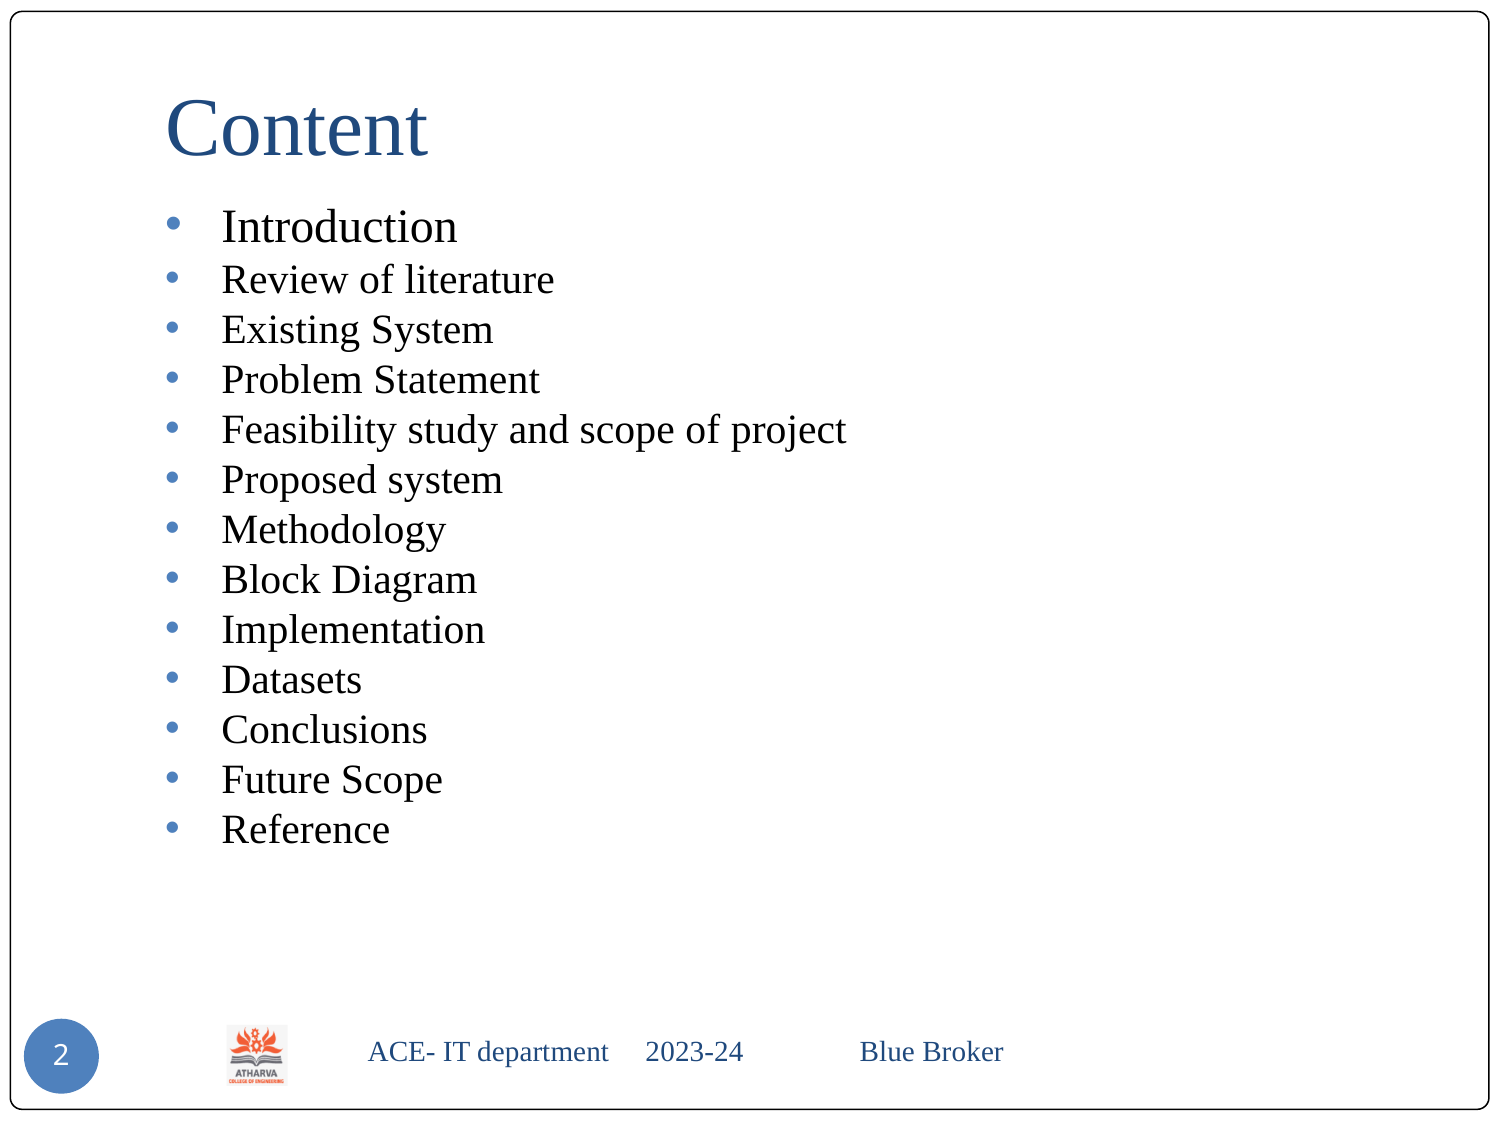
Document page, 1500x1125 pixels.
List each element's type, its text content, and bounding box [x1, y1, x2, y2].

list Introduction Review of literature Existing System Problem Statement Feasibility study and scope of project Proposed system Methodology Block Diagram Implementation Datasets Conclusions Future Scope Reference [150, 186, 1286, 947]
text_box ACE- IT department 2023-24 Blue Broker [98, 1012, 1446, 1088]
text_box 2 [23, 1018, 98, 1094]
title Content [150, 84, 1425, 187]
